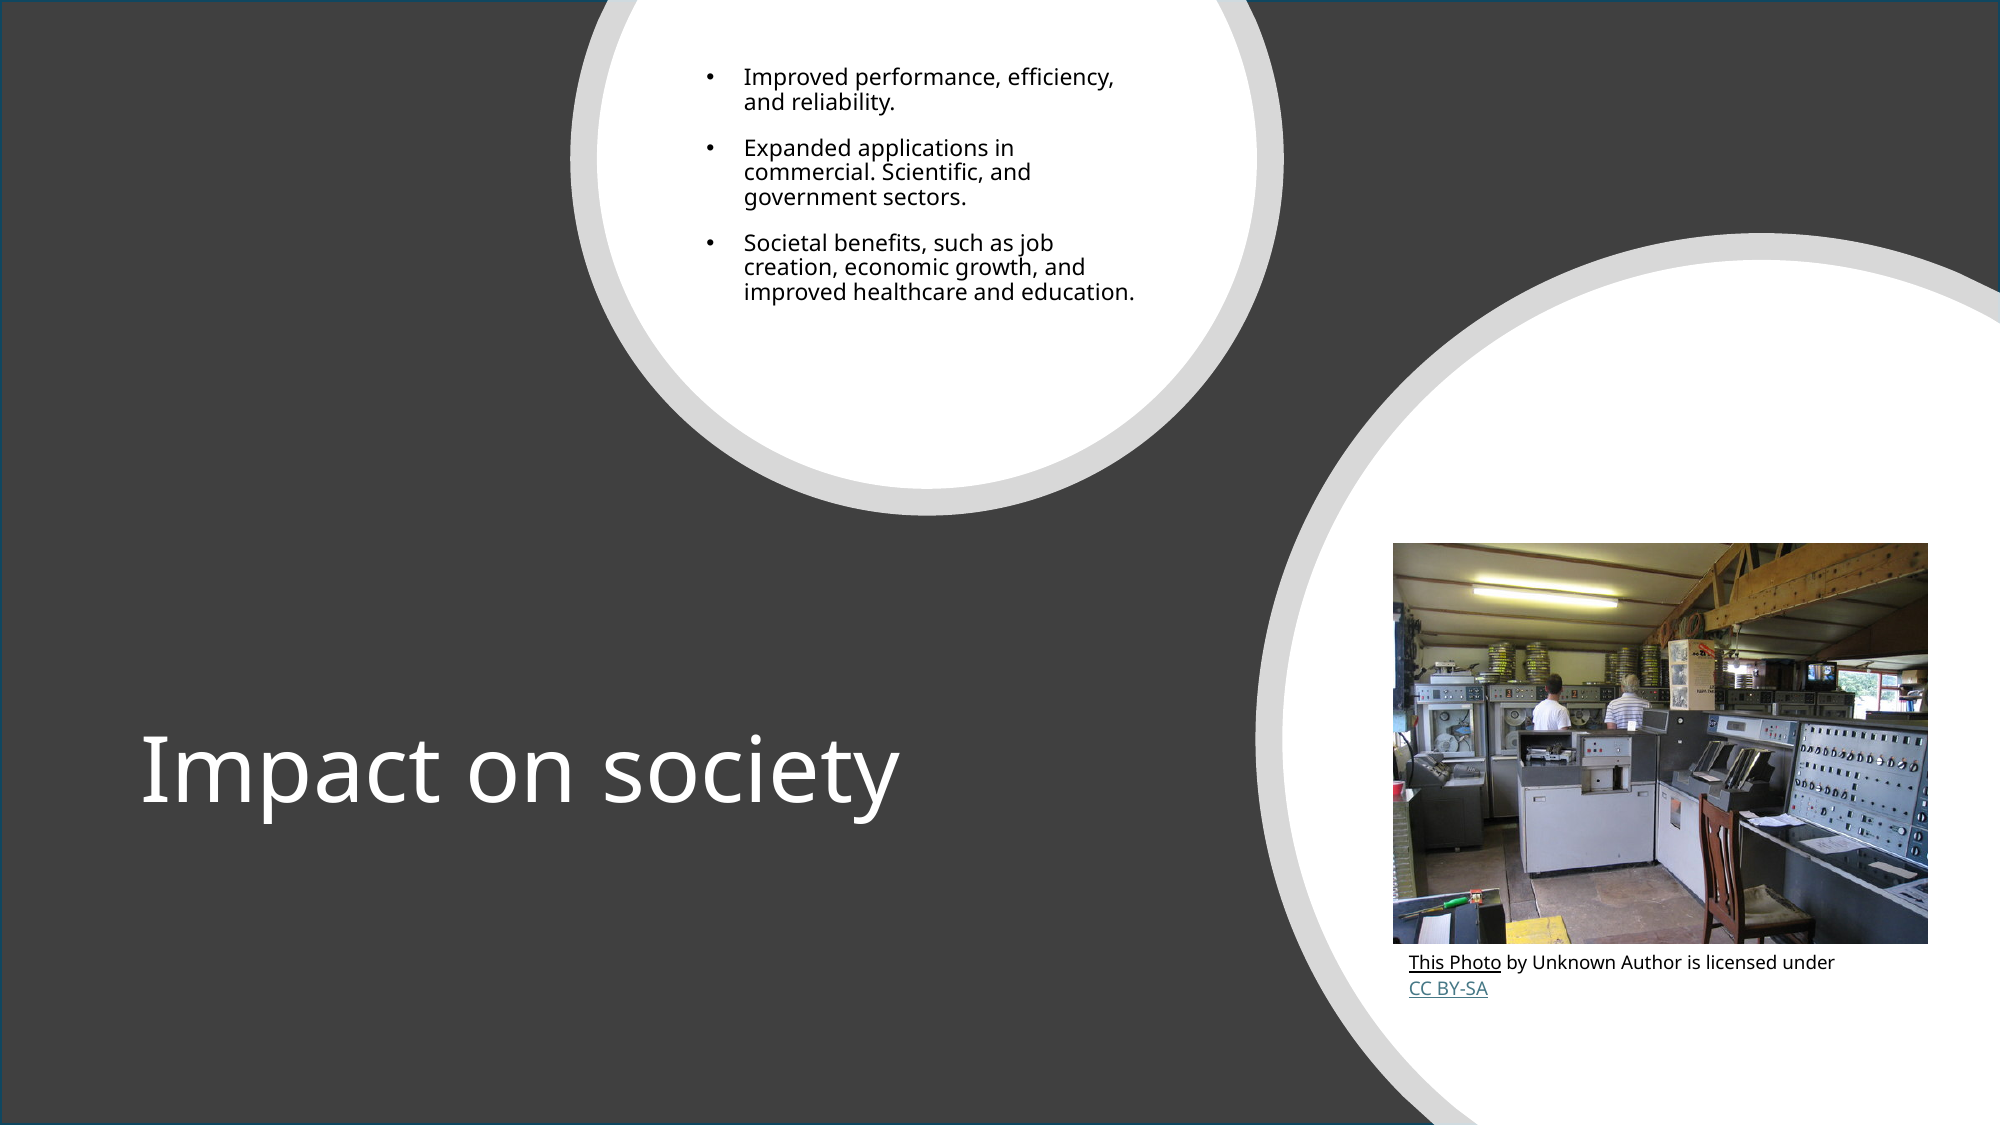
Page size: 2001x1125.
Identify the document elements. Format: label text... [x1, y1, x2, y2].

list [1393, 543, 1928, 945]
text_box [0, 0, 2000, 1125]
list Improved performance, efficiency, and reliability. Expanded applications in commercial. Scientific, and government sectors. Societal benefits, such as job creation, economic growth, and improved healthcare and education. [691, 58, 1164, 353]
text_box [1280, 258, 2000, 1125]
text_box [568, 0, 1286, 518]
text_box This Photo by Unknown Author is licensed under CC BY-SA [1393, 945, 1928, 1010]
text_box [595, 0, 1259, 491]
title Impact on society [125, 574, 1119, 972]
text_box [1253, 231, 2000, 1125]
